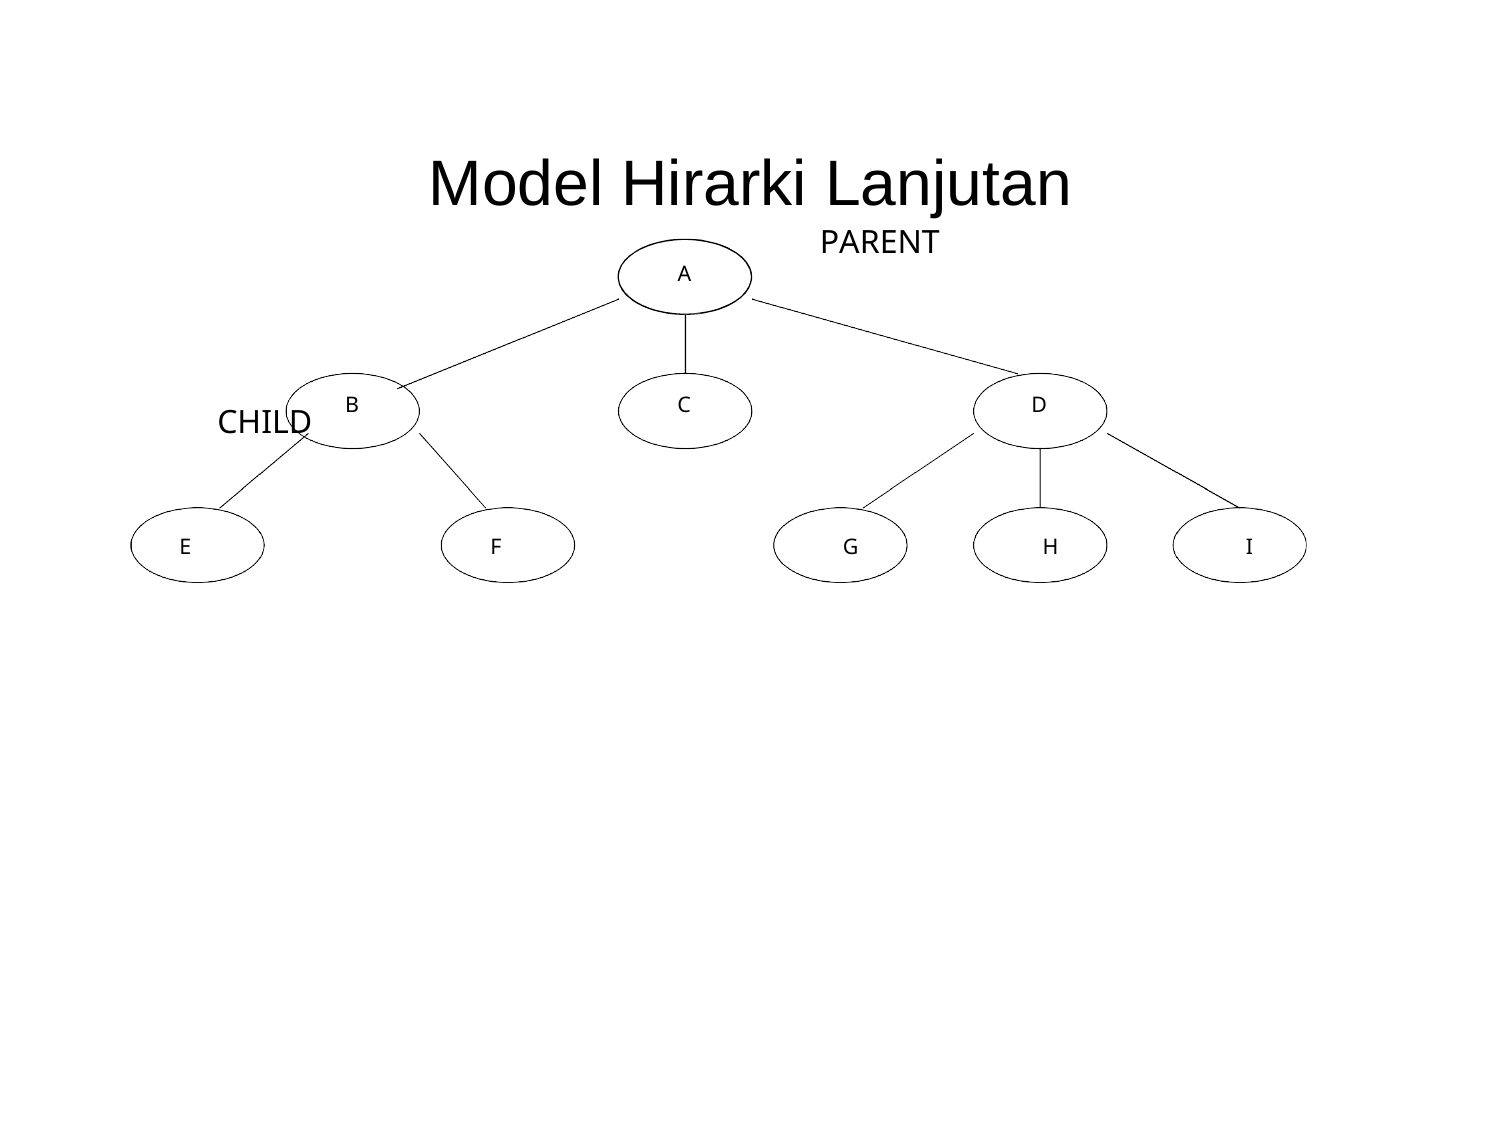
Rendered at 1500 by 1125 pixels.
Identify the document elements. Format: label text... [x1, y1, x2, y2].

text_box CHILD [215, 401, 322, 440]
text_box Model Hirarki Lanjutan [426, 141, 1073, 219]
text_box [617, 239, 676, 298]
text_box D [1029, 391, 1050, 418]
text_box [130, 298, 1307, 583]
text_box C [675, 391, 695, 418]
text_box I [1244, 533, 1257, 560]
text_box F [488, 533, 505, 560]
text_box E [177, 533, 195, 560]
text_box G [841, 533, 862, 560]
text_box PARENT A [676, 221, 949, 287]
text_box H [1040, 533, 1061, 560]
text_box B [343, 391, 362, 418]
